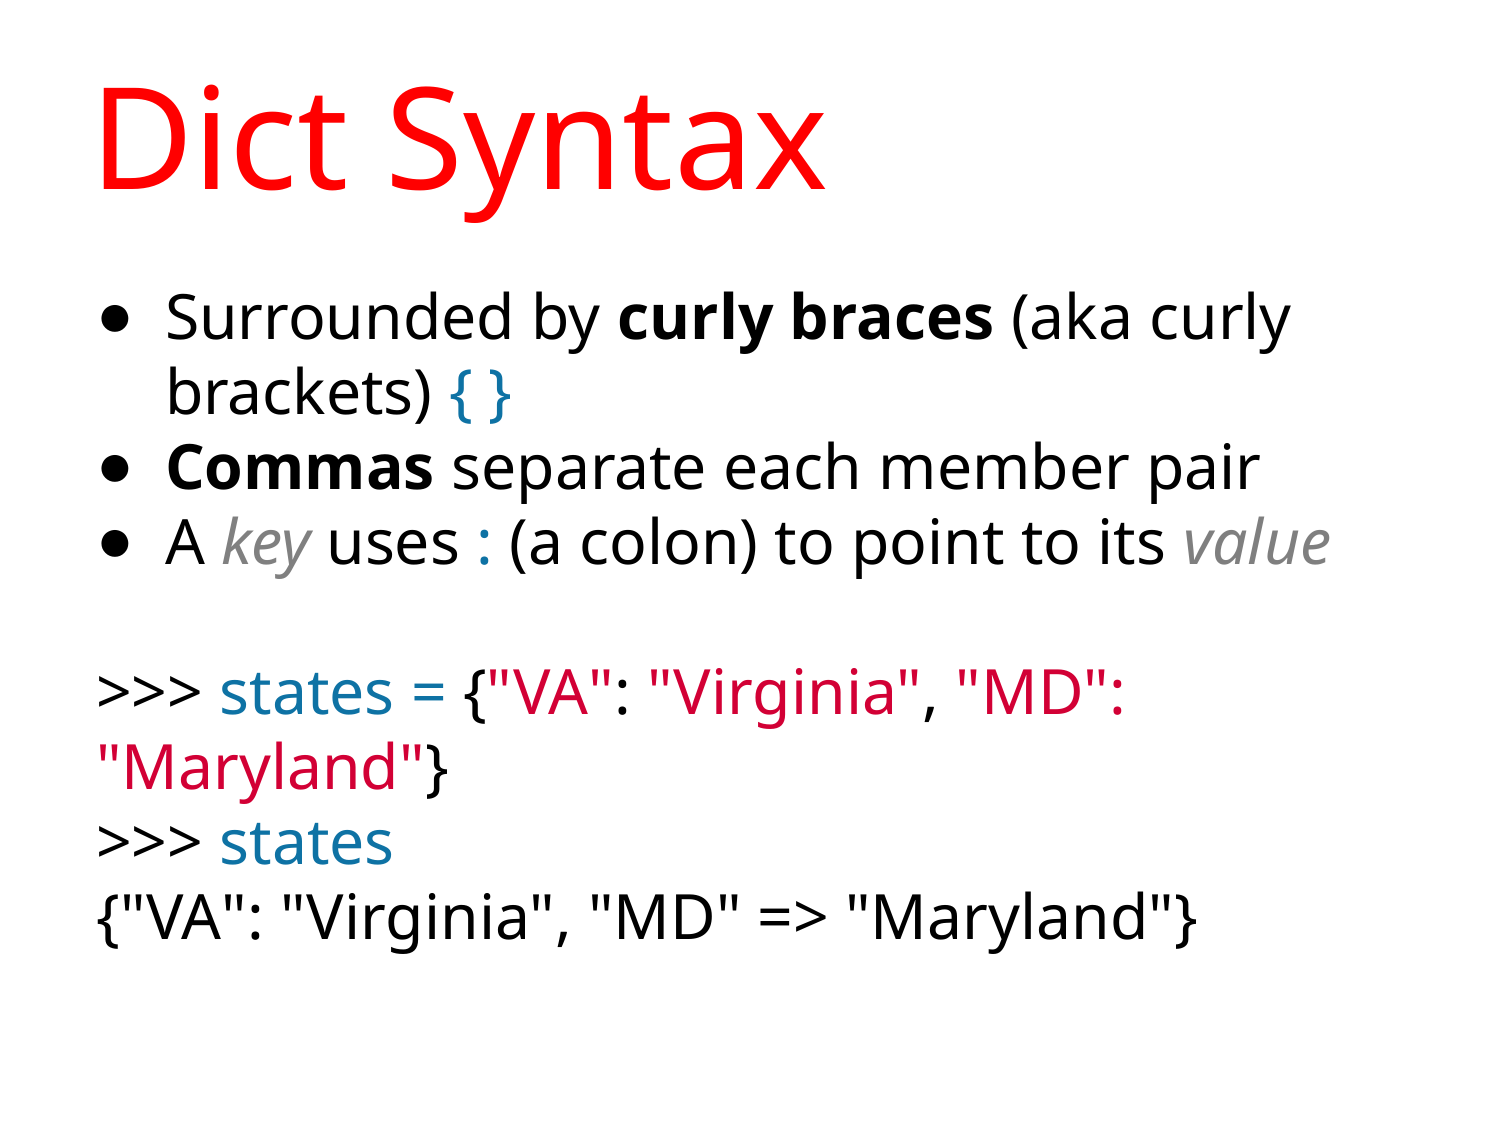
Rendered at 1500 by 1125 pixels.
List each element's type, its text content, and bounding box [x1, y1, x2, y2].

title Dict Syntax [75, 45, 1425, 233]
list Surrounded by curly braces (aka curly brackets) { } Commas separate each member pair A key uses : (a colon) to point to its value >>> states = {"VA": "Virginia", "MD": "Maryland"} >>> states {"VA": "Virginia", "MD" => "Maryland"} [75, 262, 1425, 1078]
